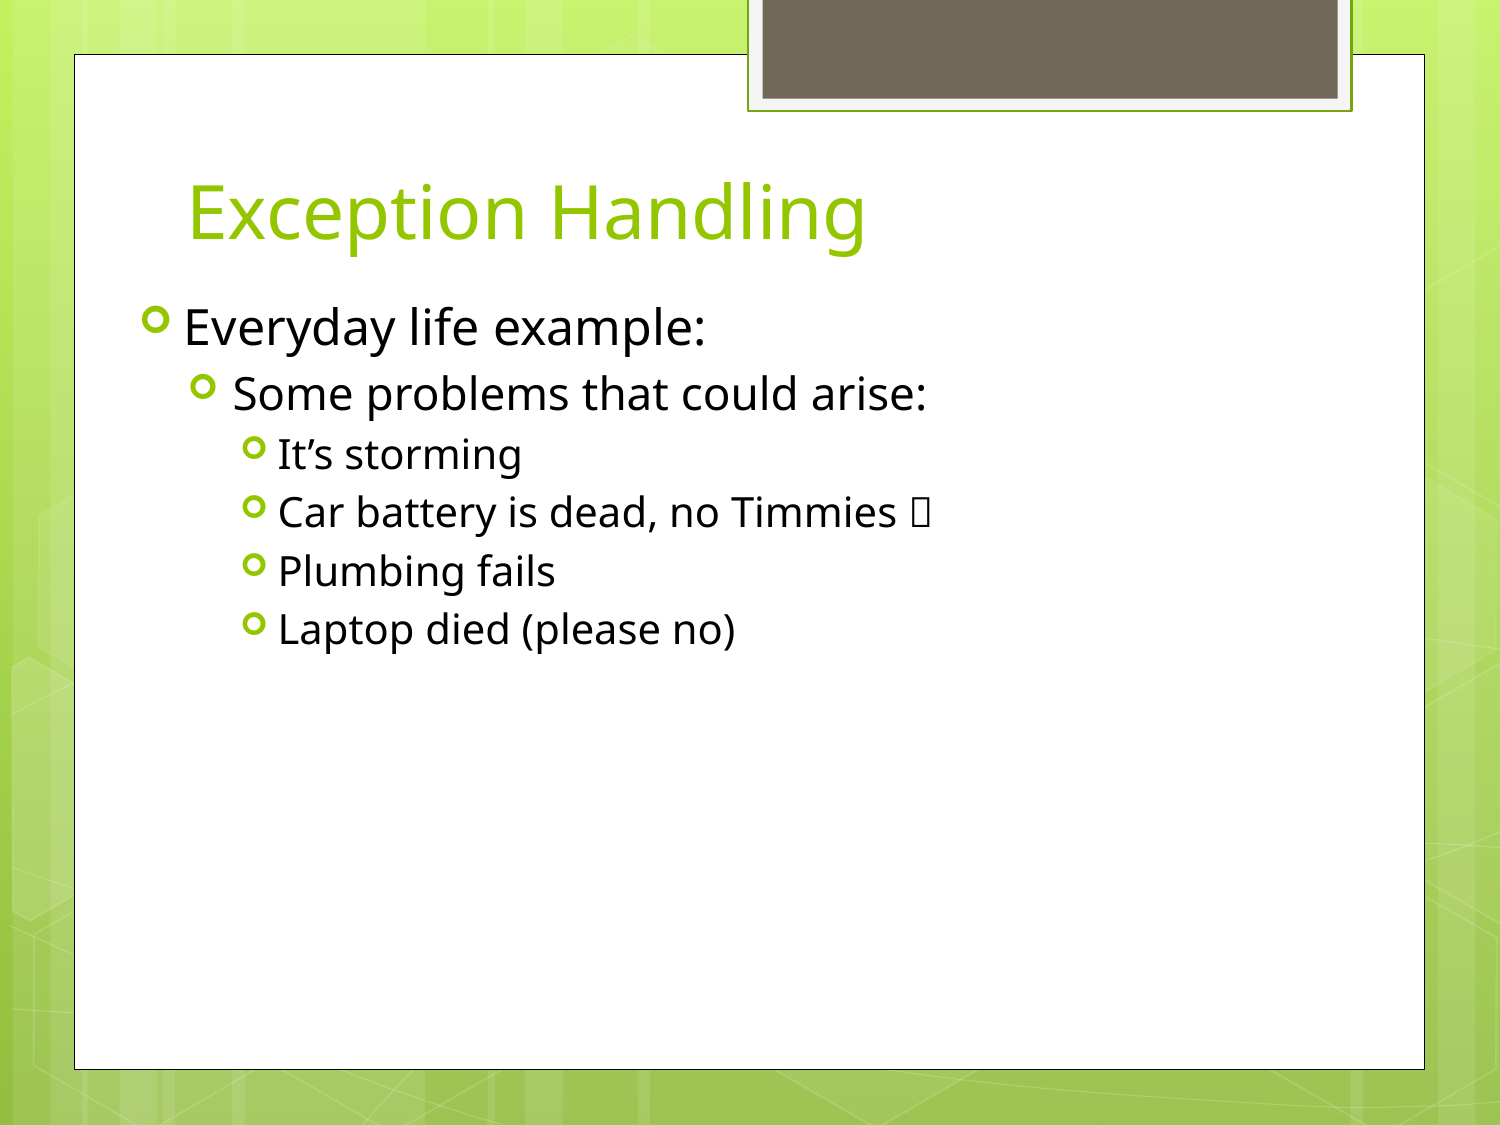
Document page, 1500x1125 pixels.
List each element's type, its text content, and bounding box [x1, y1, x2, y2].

title Exception Handling [171, 75, 1324, 263]
list Everyday life example: Some problems that could arise: It’s storming Car battery is dead, no Timmies  Plumbing fails Laptop died (please no) [112, 287, 1388, 1063]
